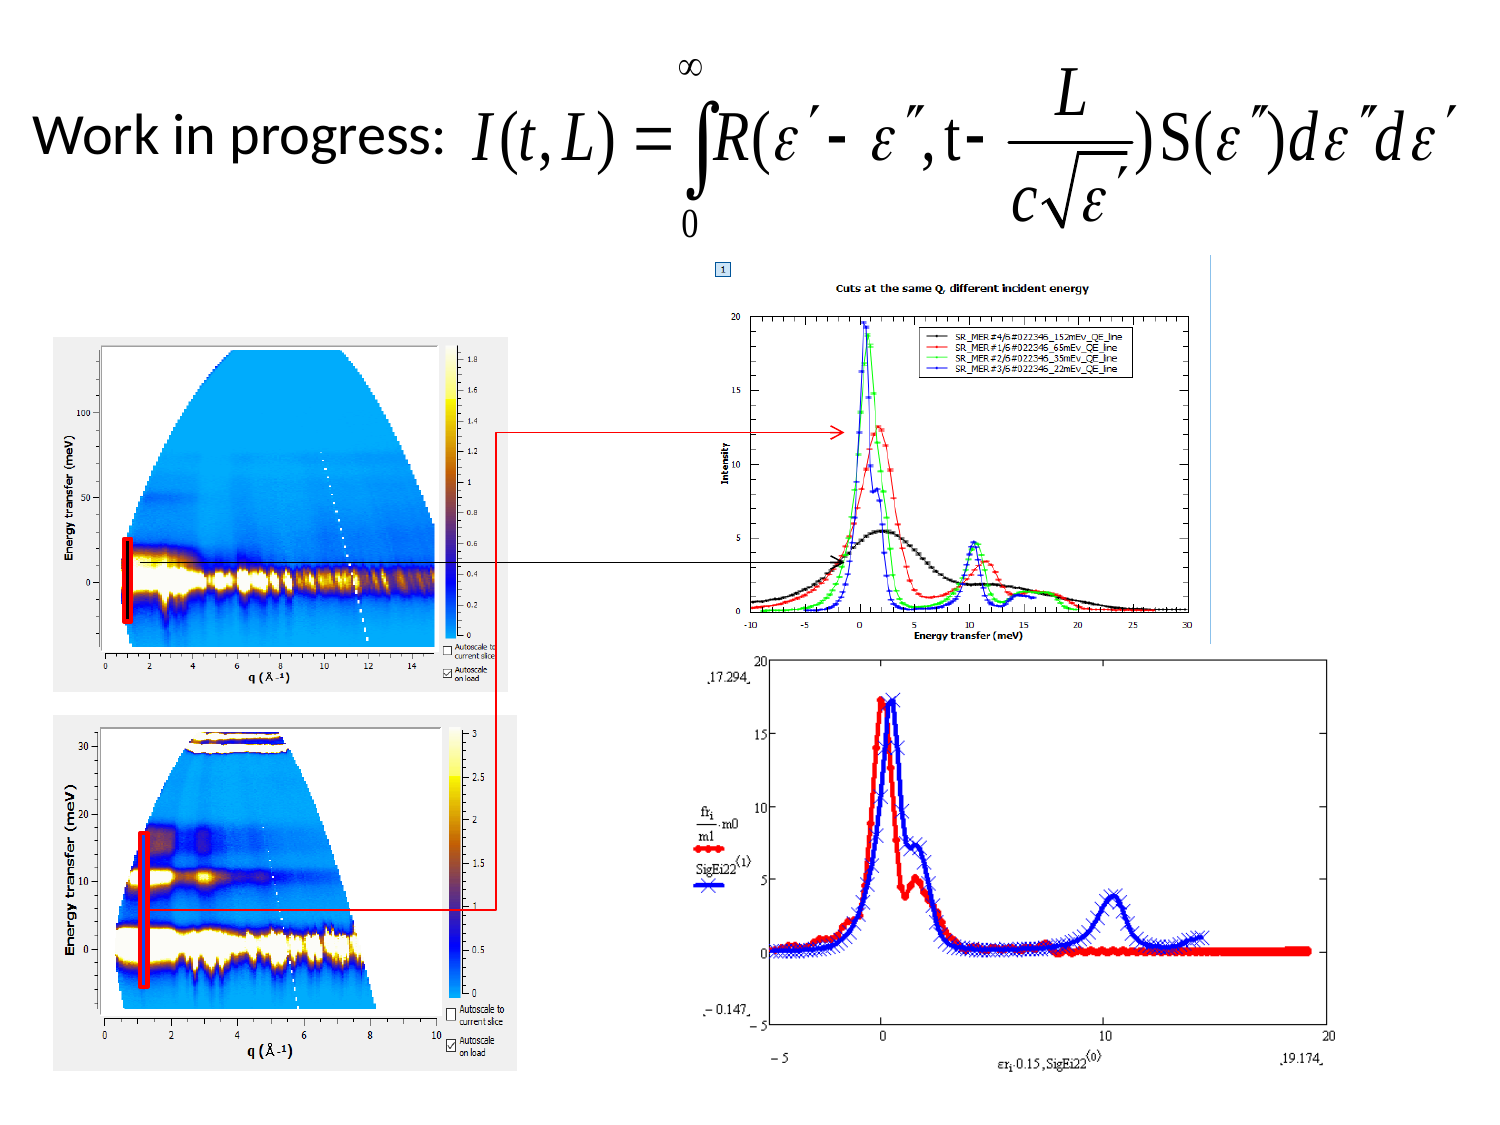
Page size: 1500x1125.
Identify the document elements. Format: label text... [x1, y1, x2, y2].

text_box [147, 432, 845, 911]
title Work in progress: [17, 54, 455, 209]
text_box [460, 34, 1465, 256]
picture [52, 715, 517, 1071]
picture [690, 644, 1345, 1084]
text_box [52, 255, 1211, 692]
